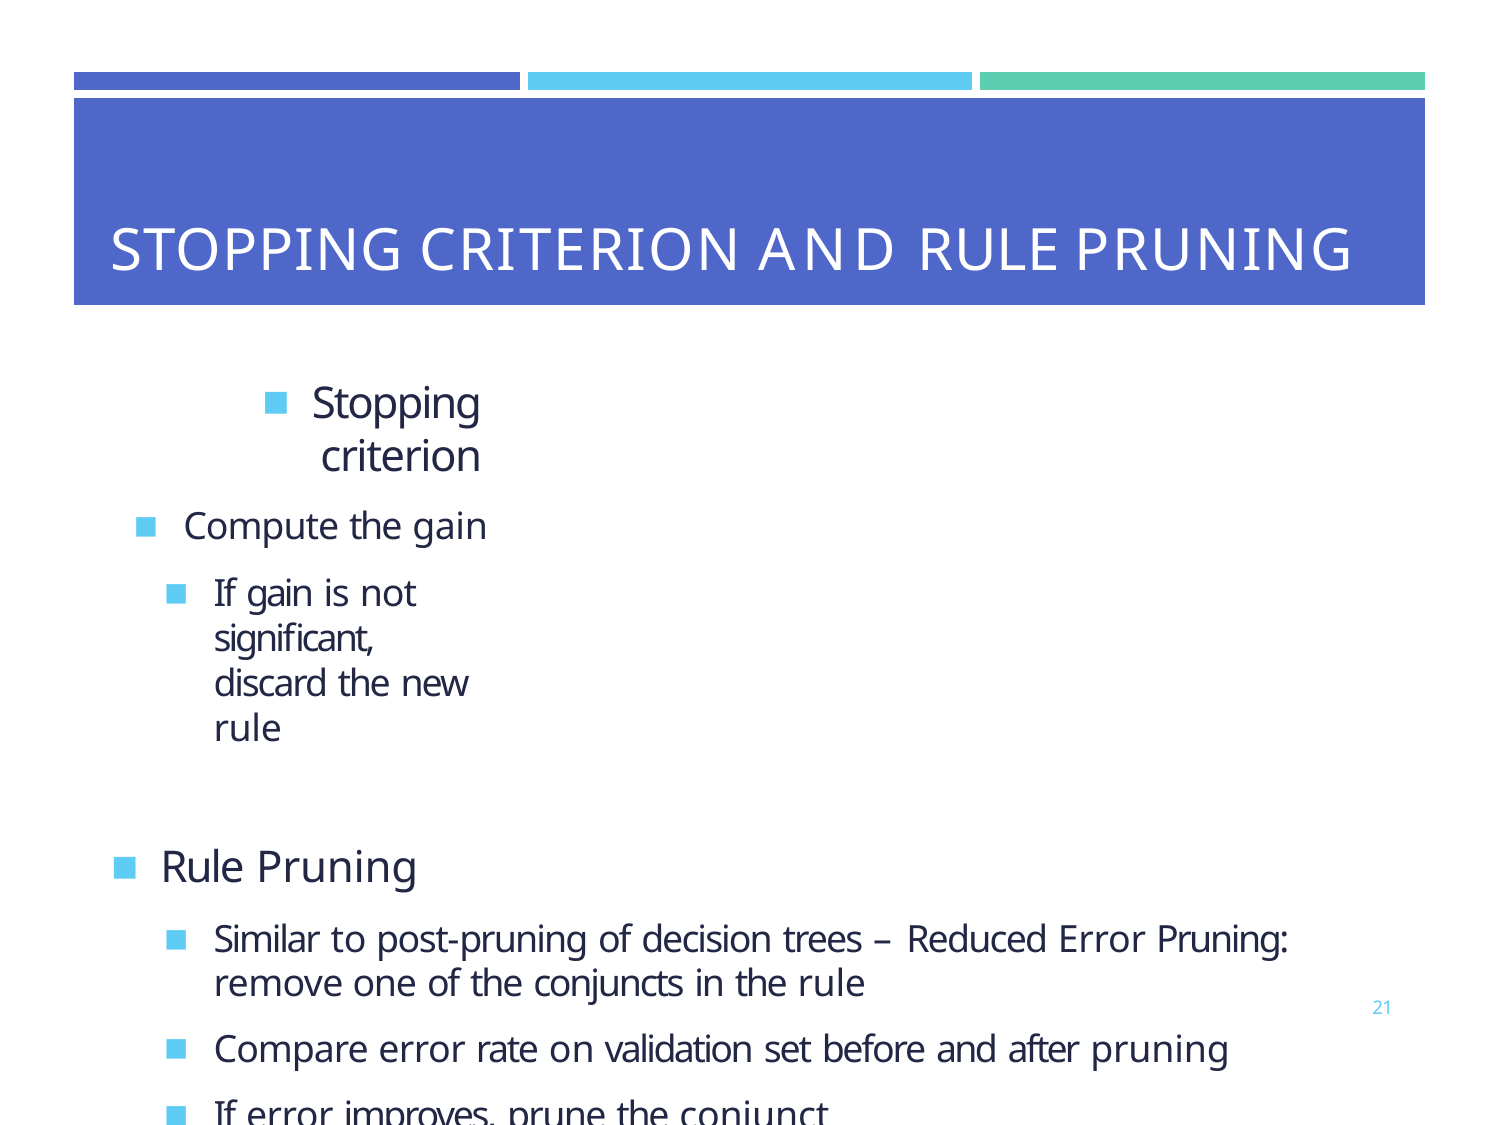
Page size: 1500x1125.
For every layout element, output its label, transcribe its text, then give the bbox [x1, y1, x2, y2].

table_header [74, 72, 520, 90]
table_header [980, 72, 1425, 90]
slide_number 21 [1365, 995, 1400, 1125]
text_box Stopping criterion Compute the gain If gain is not significant, discard the new rule Rule Pruning Similar to post-pruning of decision trees – Reduced Error Pruning: remove one of the conjuncts in the rule Compare error rate on validation set before and after pruning If error improves, prune the conjunct [108, 347, 1345, 1125]
table_header [528, 72, 972, 90]
table_cell STOPPING CRITERION AND RULE PRUNING [74, 98, 1425, 305]
